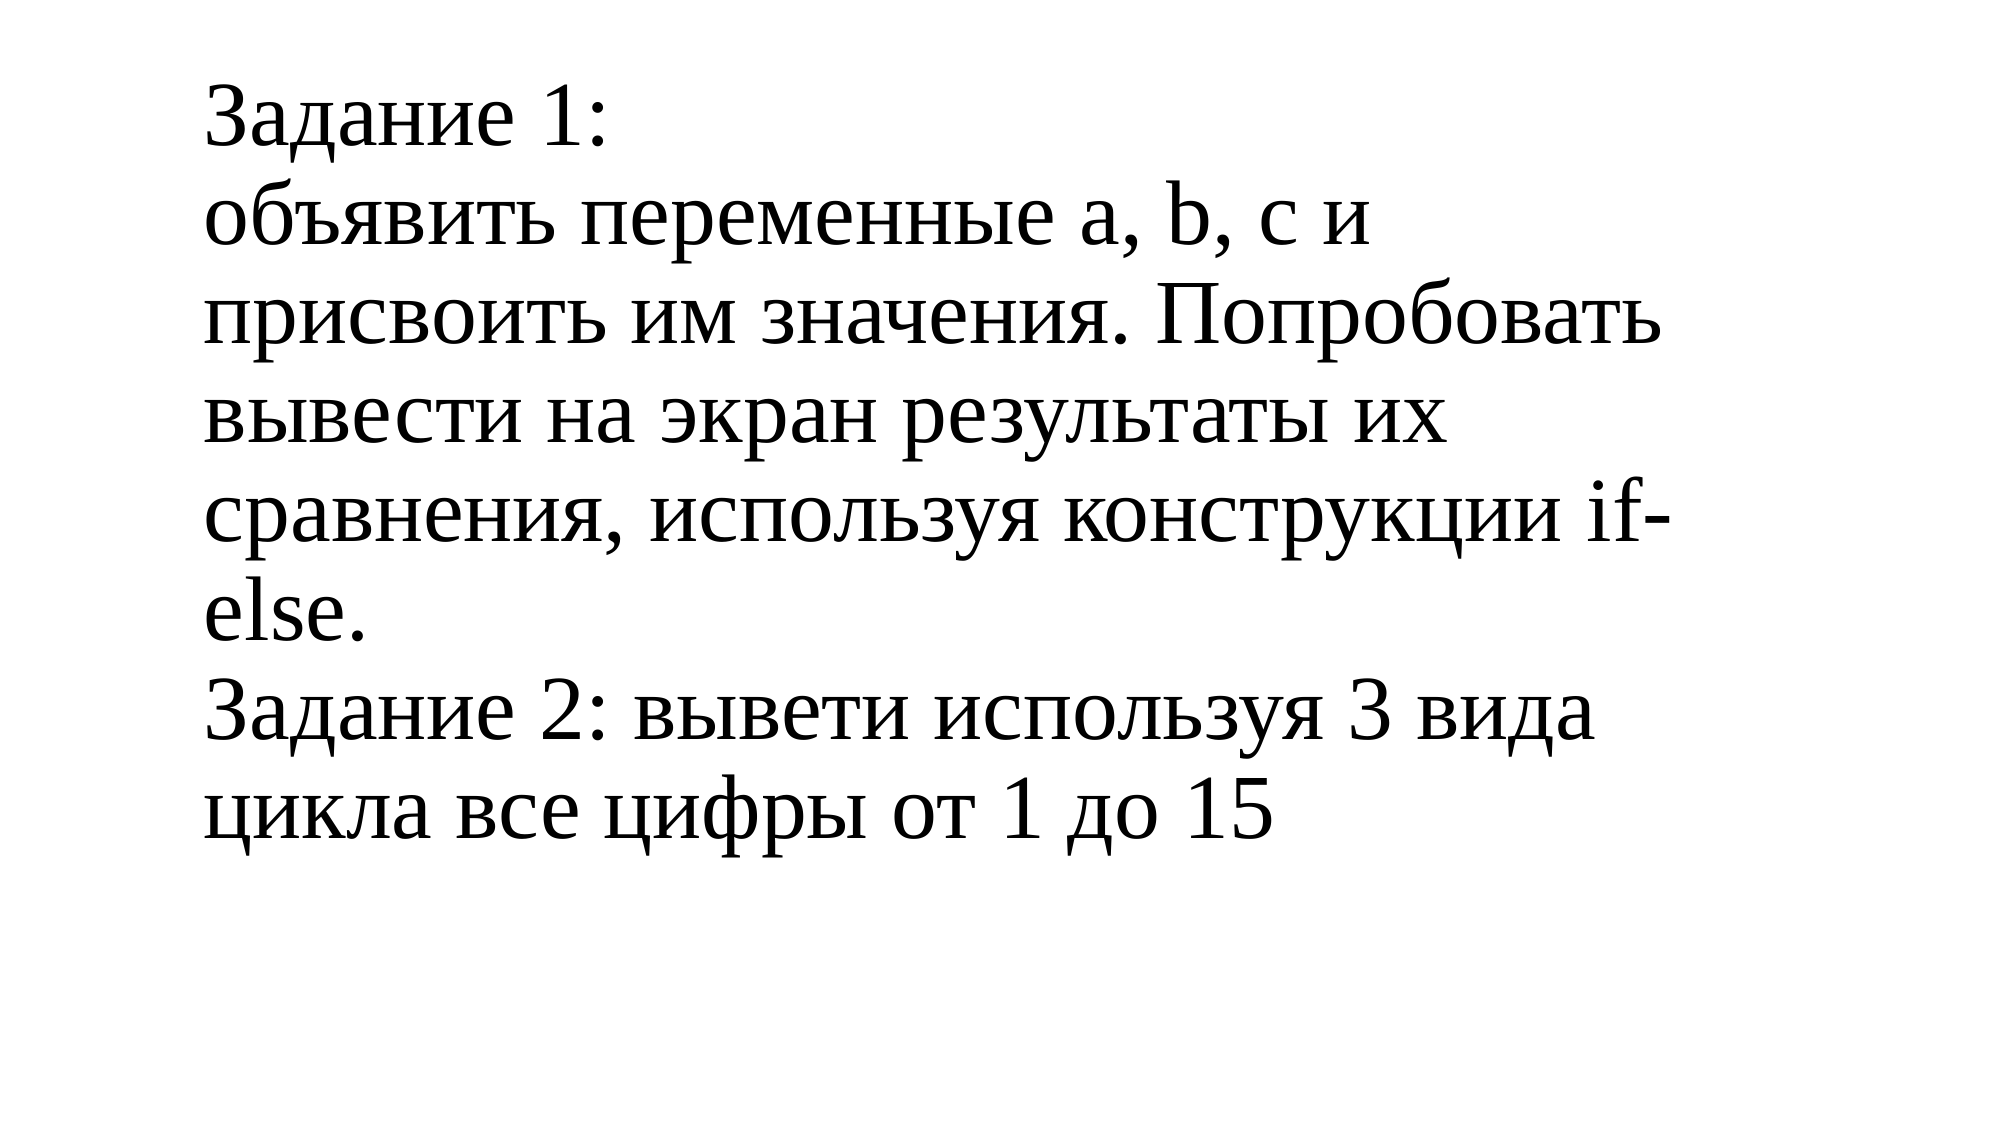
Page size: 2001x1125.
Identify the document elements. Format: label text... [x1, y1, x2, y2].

title Задание 1: объявить переменные a, b, c и присвоить им значения. Попробовать вывести на экран результаты их сравнения, используя конструкции if-else. Задание 2: вывети используя 3 вида цикла все цифры от 1 до 15 [188, 473, 1689, 866]
